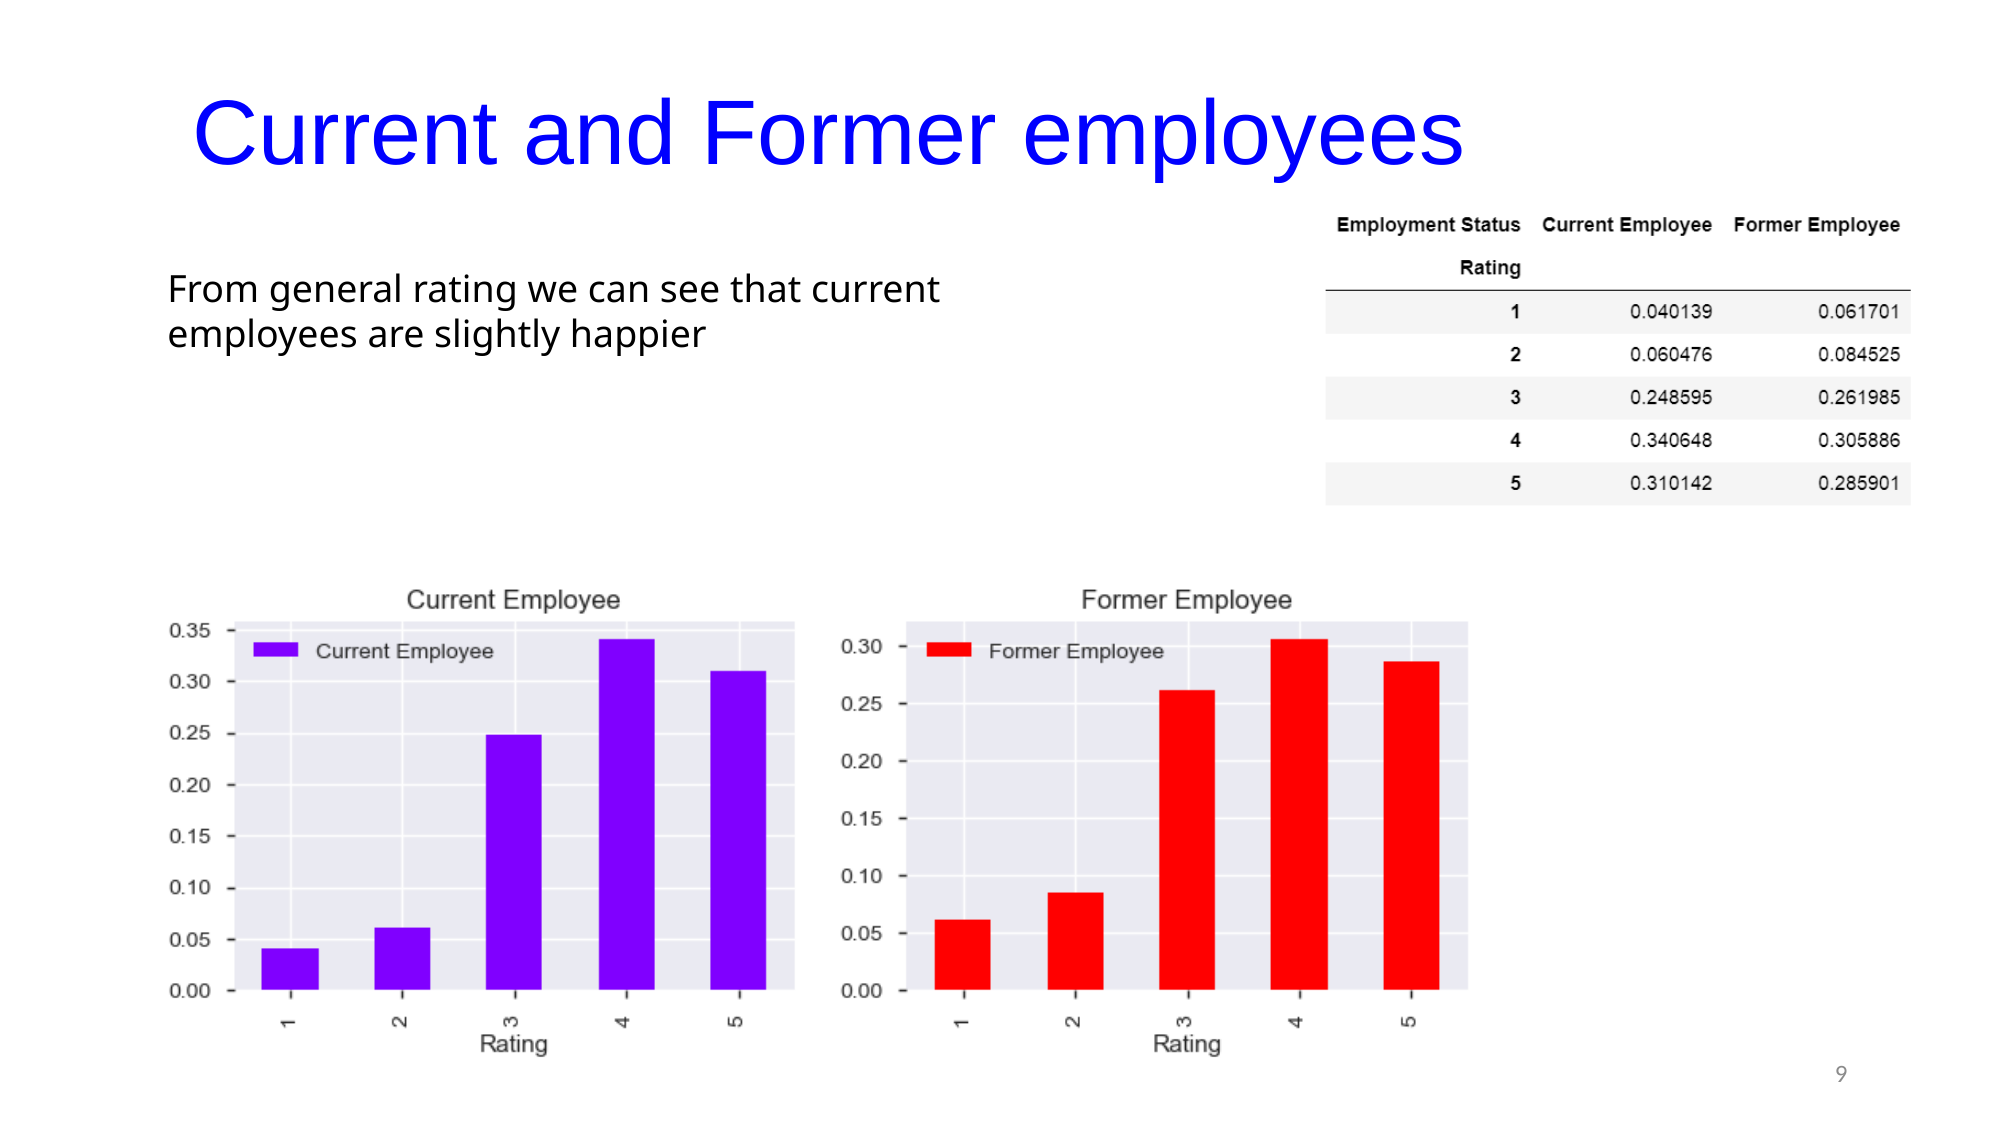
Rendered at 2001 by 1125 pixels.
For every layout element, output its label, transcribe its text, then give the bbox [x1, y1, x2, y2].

slide_number 9 [1412, 1042, 1863, 1103]
picture [152, 574, 1489, 1073]
text_box Current and Former employees [177, 65, 1483, 191]
picture [1318, 204, 1957, 523]
text_box From general rating we can see that current employees are slightly happier [152, 257, 1153, 363]
